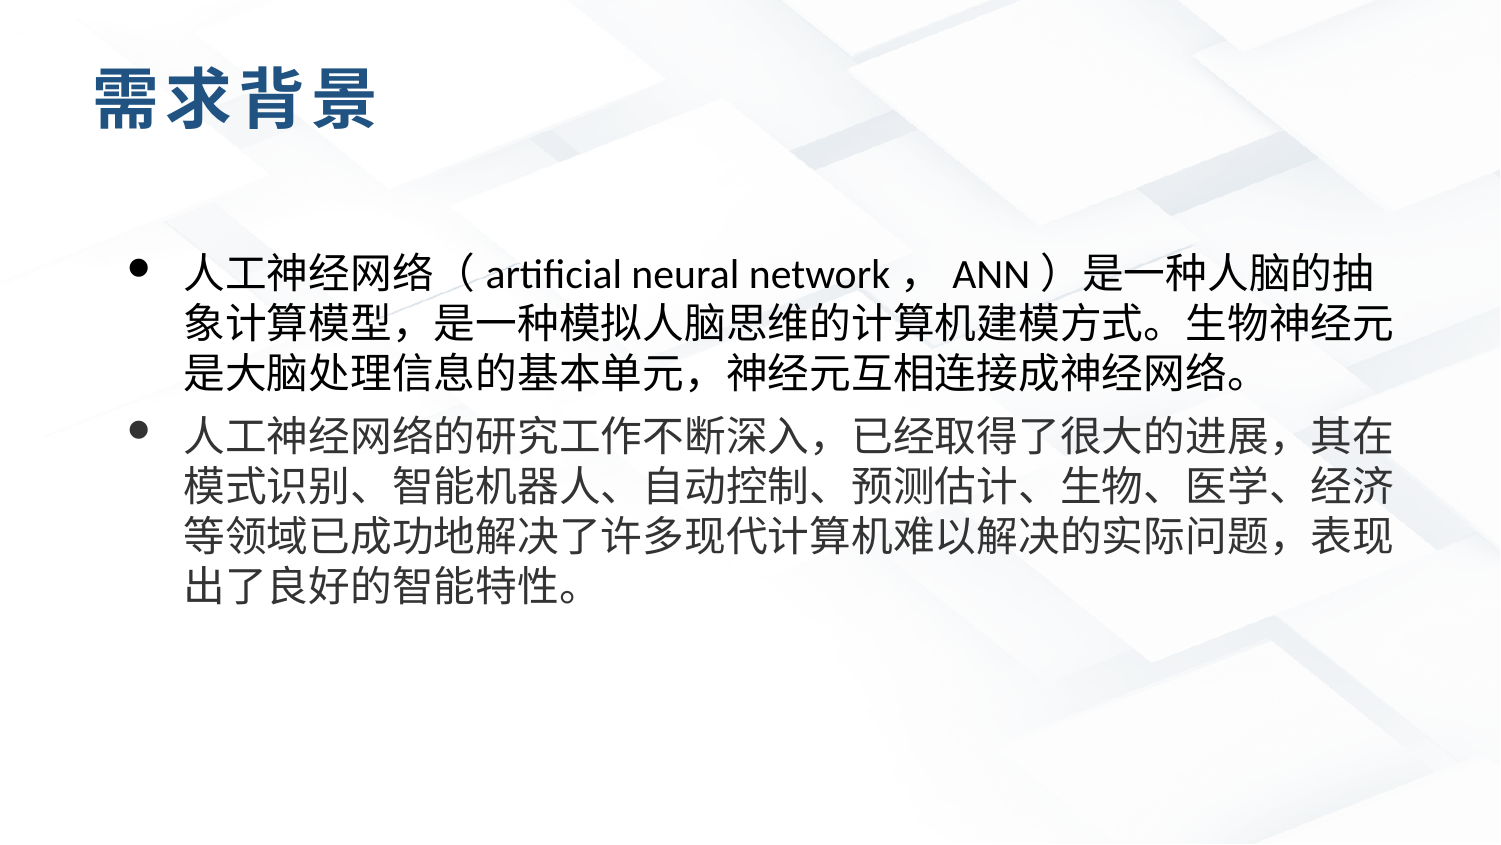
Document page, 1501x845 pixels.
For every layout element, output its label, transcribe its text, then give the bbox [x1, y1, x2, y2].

text_box 需求背景 [78, 49, 394, 144]
text_box 人工神经网络（artificial neural network，ANN）是一种人脑的抽象计算模型，是一种模拟人脑思维的计算机建模方式。生物神经元是大脑处理信息的基本单元，神经元互相连接成神经网络。 人工神经网络的研究工作不断深入，已经取得了很大的进展，其在模式识别、智能机器人、自动控制、预测估计、生物、医学、经济等领域已成功地解决了许多现代计算机难以解决的实际问题，表现出了良好的智能特性。 [112, 239, 1425, 617]
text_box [228, 239, 1393, 401]
